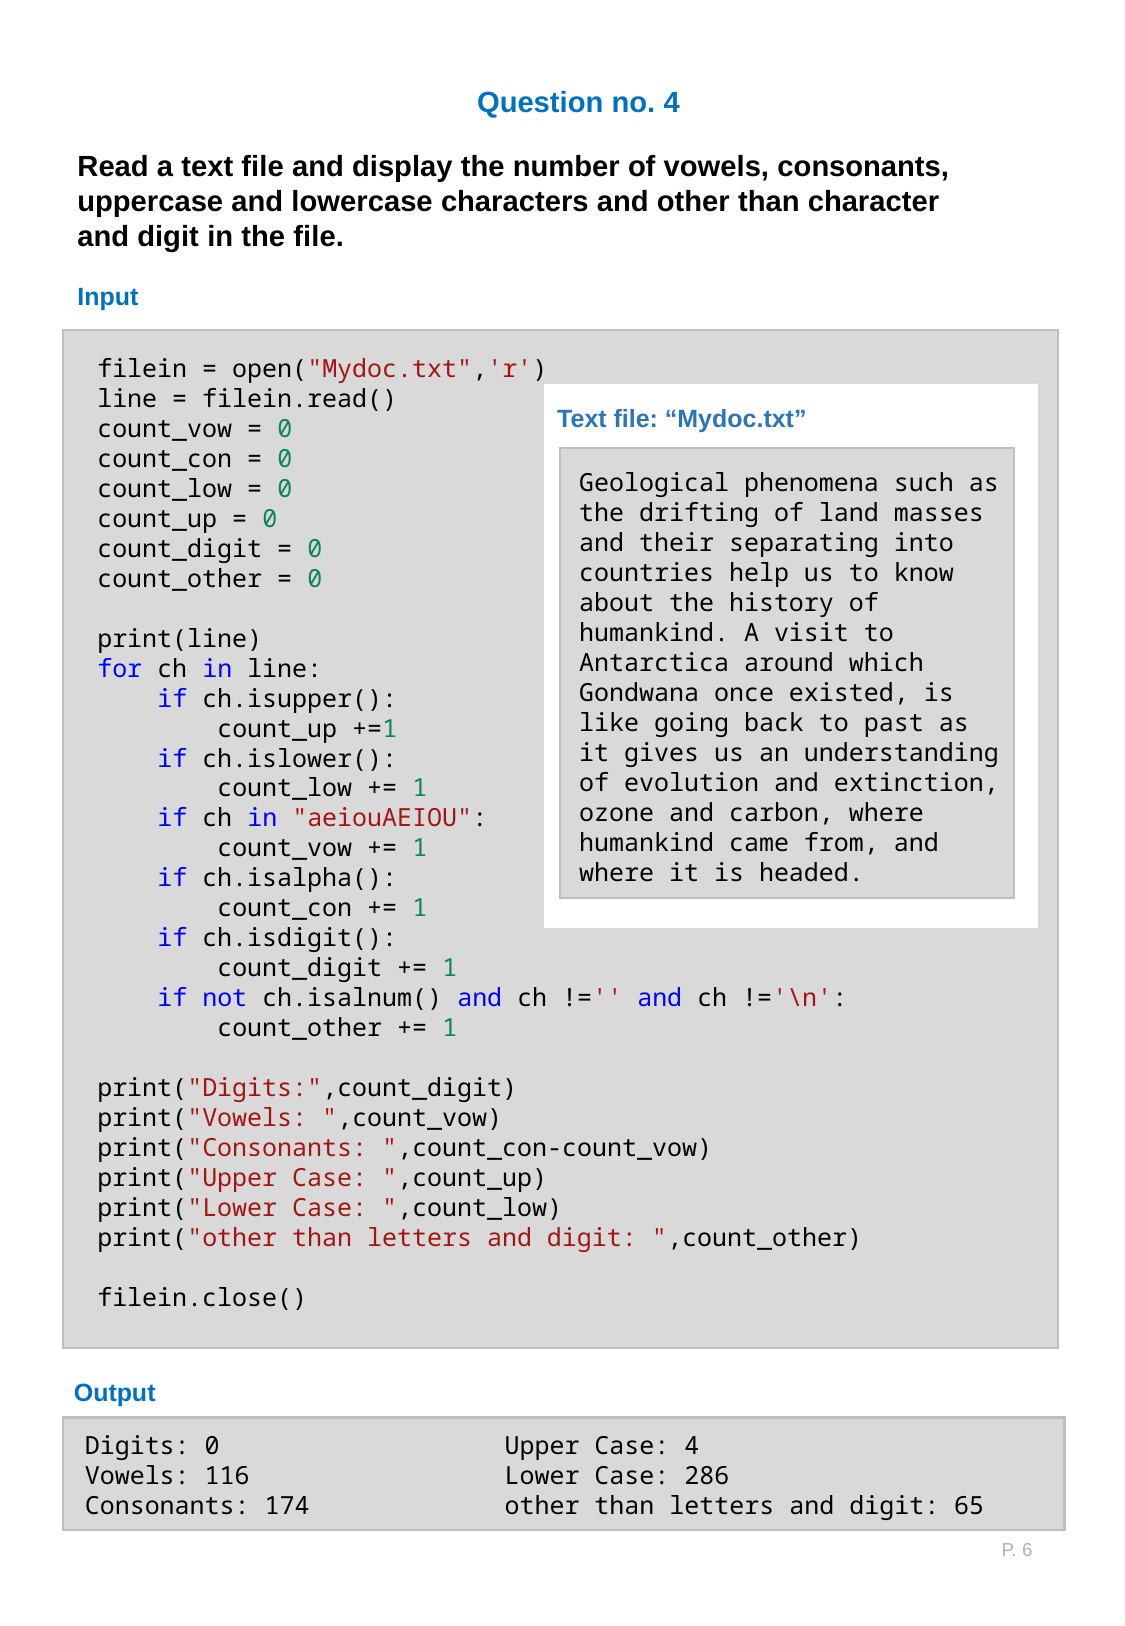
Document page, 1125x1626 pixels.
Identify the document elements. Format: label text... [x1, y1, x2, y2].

text_box [559, 447, 1015, 899]
text_box Question no. 4 [462, 76, 696, 126]
text_box Geological phenomena such as the drifting of land masses and their separating into countries help us to know about the history of humankind. A visit to Antarctica around which Gondwana once existed, is like going back to past as it gives us an understanding of evolution and extinction, ozone and carbon, where humankind came from, and where it is headed. [564, 459, 1024, 894]
text_box [543, 383, 1039, 929]
text_box Read a text file and display the number of vowels, consonants, uppercase and lowercase characters and other than character and digit in the file. [62, 140, 975, 260]
text_box [62, 329, 1059, 1349]
slide_number P. 6 [794, 1531, 1048, 1593]
text_box Digits: 0 Vowels: 116 Consonants: 174 [70, 1422, 489, 1527]
text_box [62, 1416, 1066, 1531]
text_box filein = open("Mydoc.txt",'r') line = filein.read() count_vow = 0 count_con = 0 count_low = 0 count_up = 0 count_digit = 0 count_other = 0 print(line) for ch in line: if ch.isupper(): count_up +=1 if ch.islower(): count_low += 1 if ch in "aeiouAEIOU": count_vow += 1 if ch.isalpha(): count_con += 1 if ch.isdigit(): count_digit += 1 if not ch.isalnum() and ch !='' and ch !='\n': count_other += 1 print("Digits:",count_digit) print("Vowels: ",count_vow) print("Consonants: ",count_con-count_vow) print("Upper Case: ",count_up) print("Lower Case: ",count_low) print("other than letters and digit: ",count_other) filein.close() [82, 345, 994, 1319]
text_box Text file: “Mydoc.txt” [542, 395, 986, 440]
text_box Upper Case: 4 Lower Case: 286 other than letters and digit: 65 [489, 1422, 1028, 1527]
text_box Output [59, 1369, 322, 1414]
text_box Input [62, 273, 325, 318]
